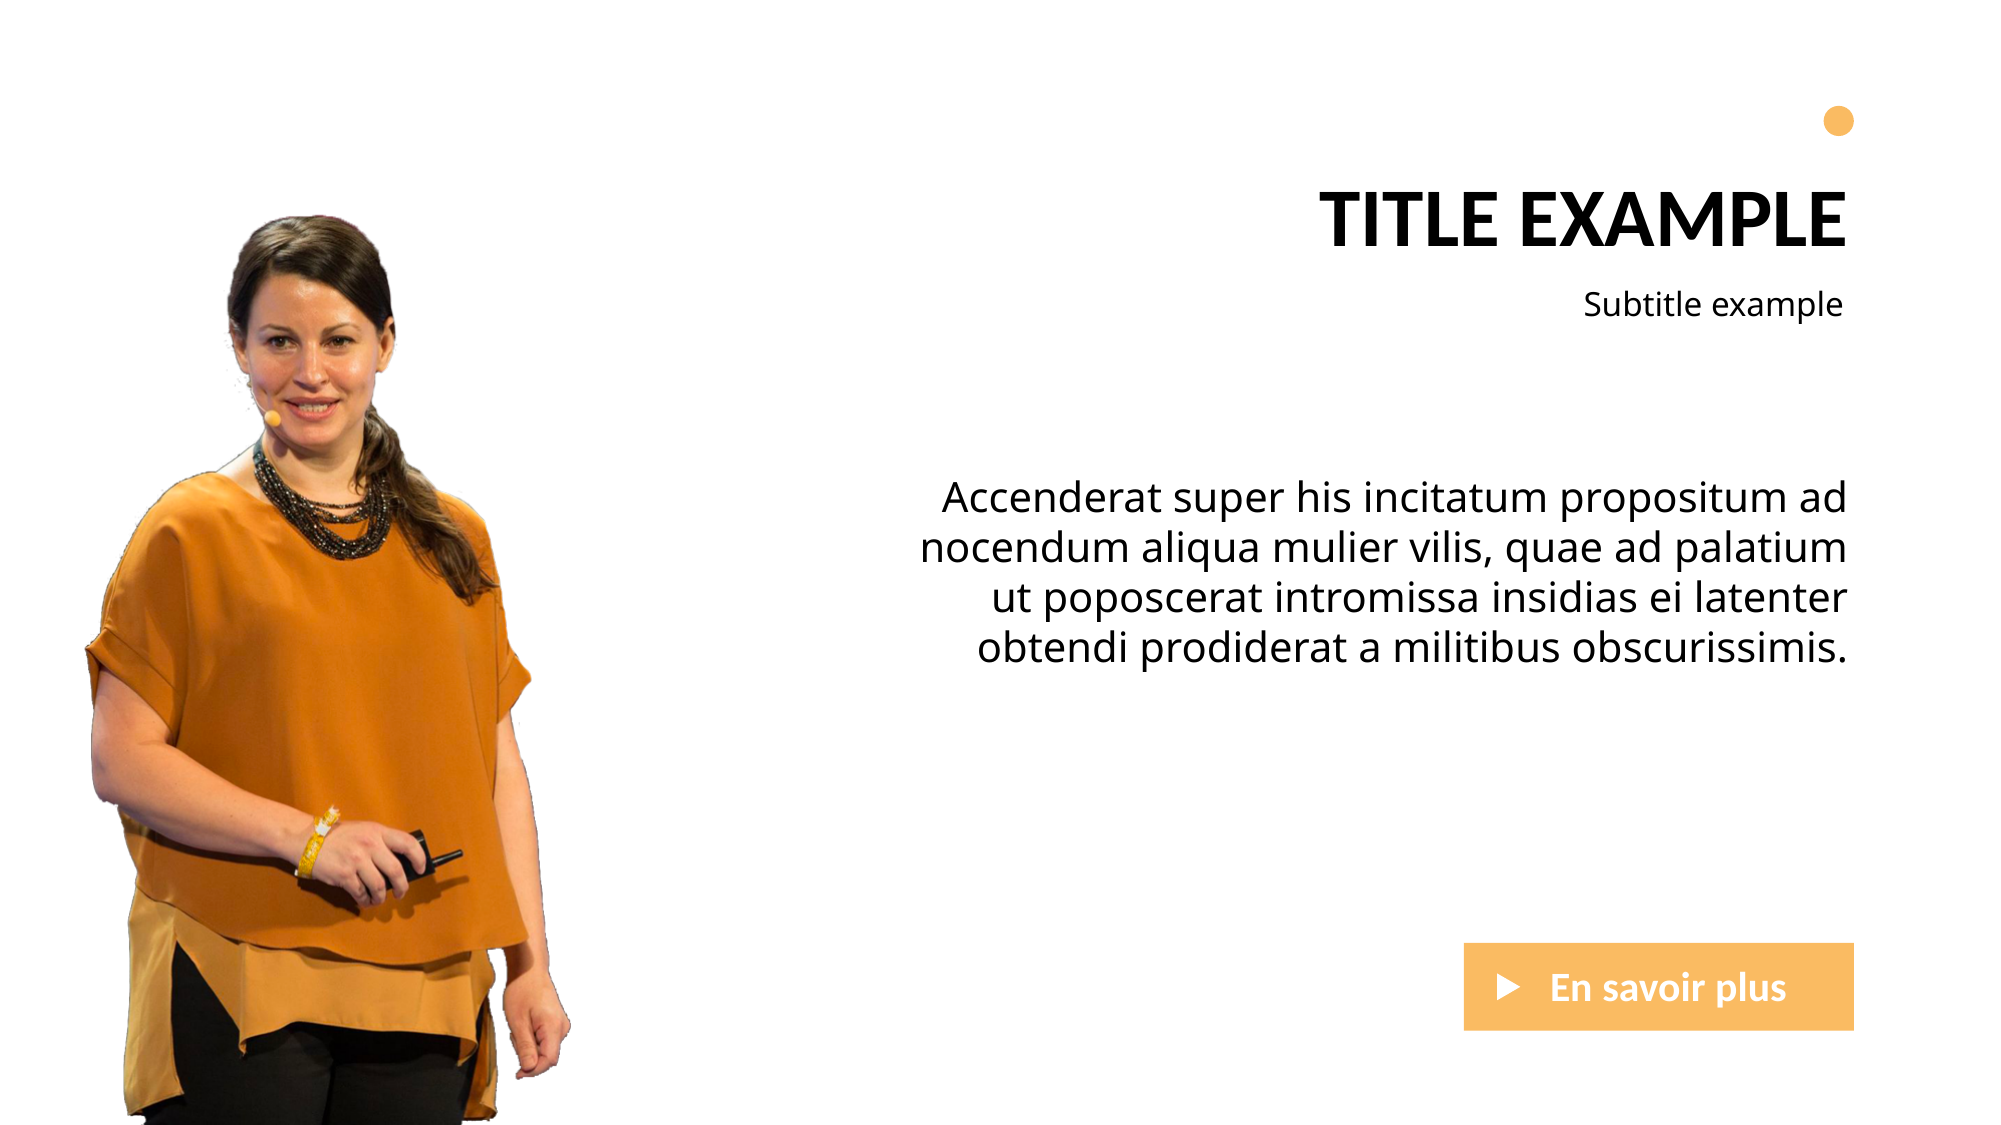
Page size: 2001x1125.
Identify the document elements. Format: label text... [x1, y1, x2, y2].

text_box [1496, 971, 1523, 1003]
text_box En savoir plus [1535, 952, 1833, 1018]
text_box Subtitle example [1254, 275, 1859, 331]
picture [64, 179, 591, 1125]
text_box [1822, 104, 1855, 138]
text_box [1463, 942, 1855, 1032]
text_box Accenderat super his incitatum propositum ad nocendum aliqua mulier vilis, quae ad palatium ut poposcerat intromissa insidias ei latenter obtendi prodiderat a militibus obscurissimis. [881, 463, 1864, 678]
text_box TITLE EXAMPLE [913, 155, 1864, 271]
